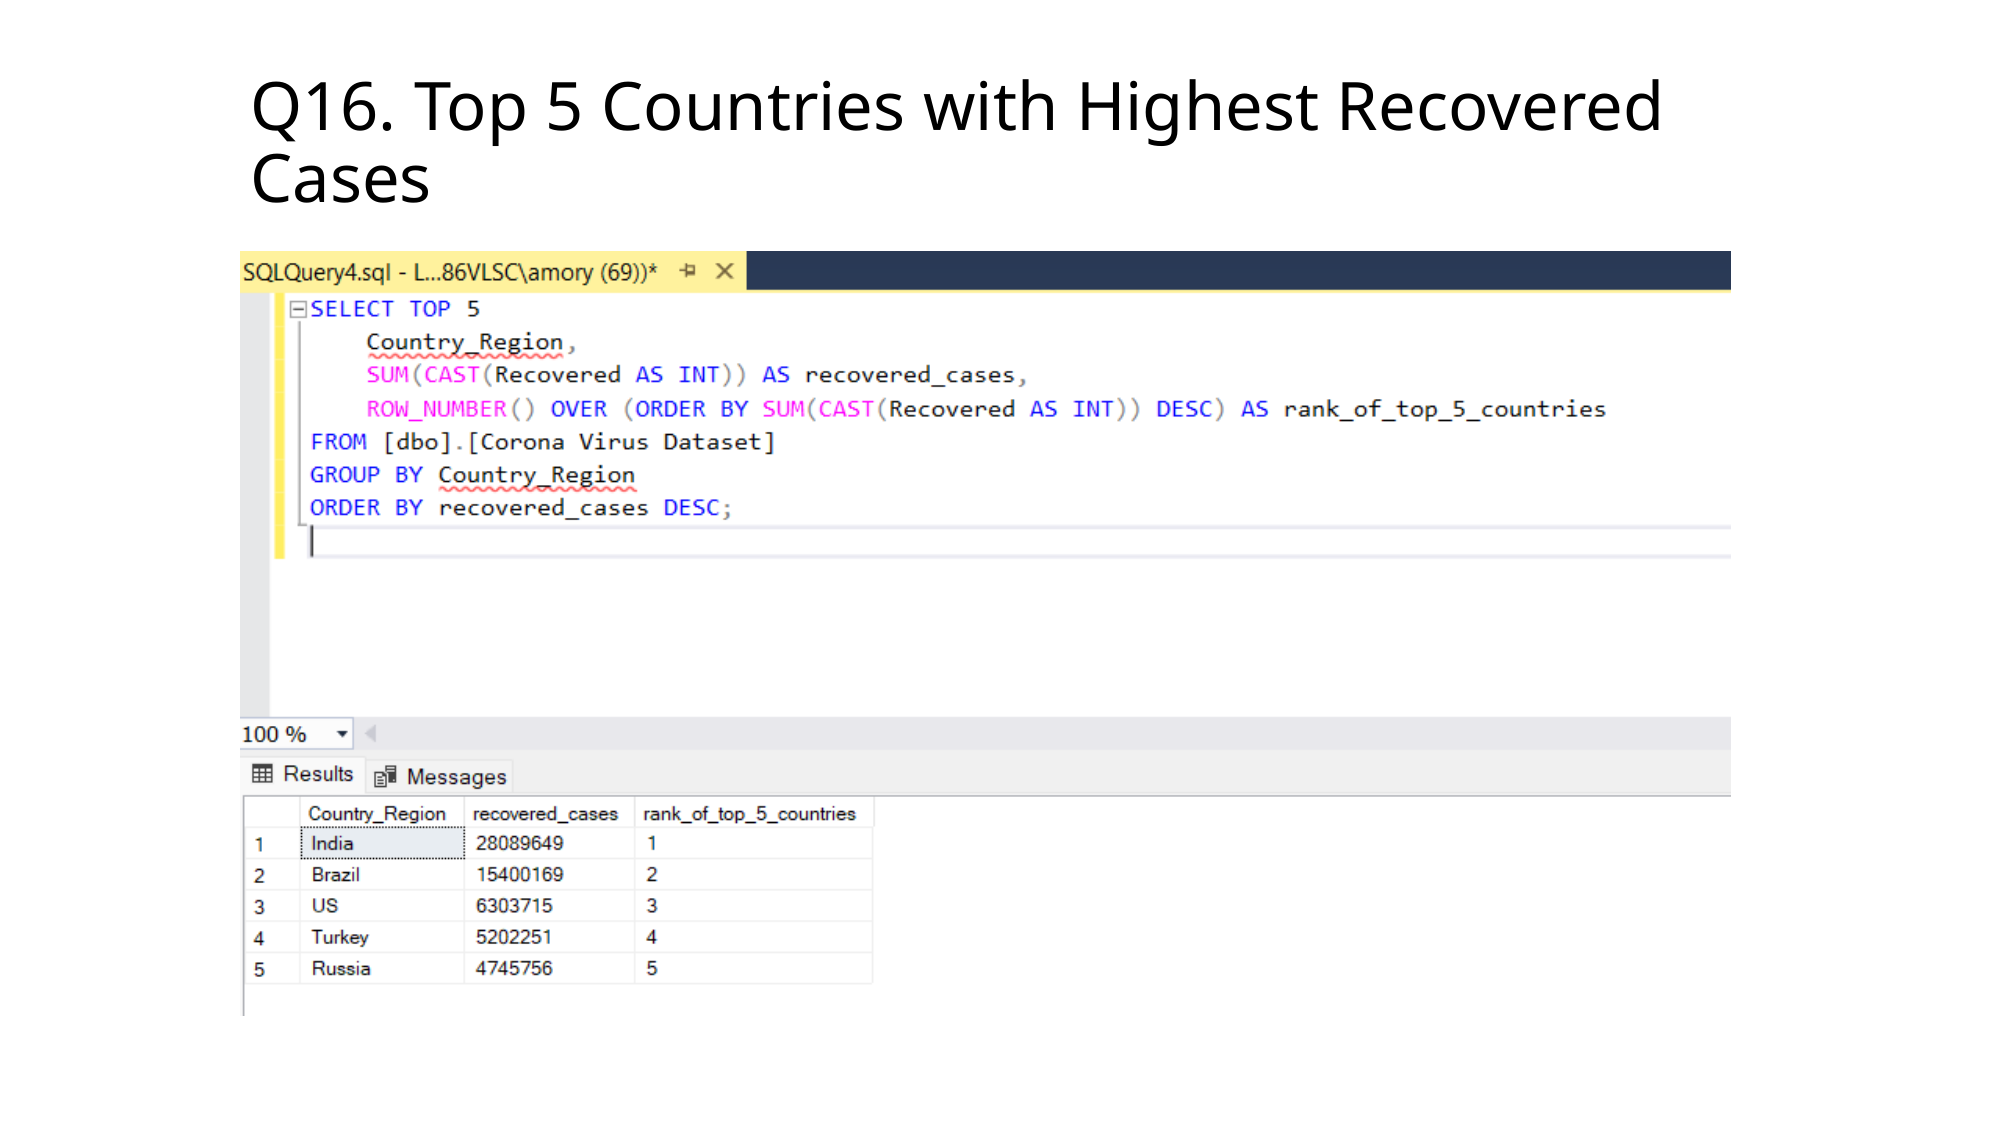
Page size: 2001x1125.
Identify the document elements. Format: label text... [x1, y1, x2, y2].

text_box Q16. Top 5 Countries with Highest Recovered Cases [235, 64, 1736, 226]
picture [240, 250, 1731, 1016]
